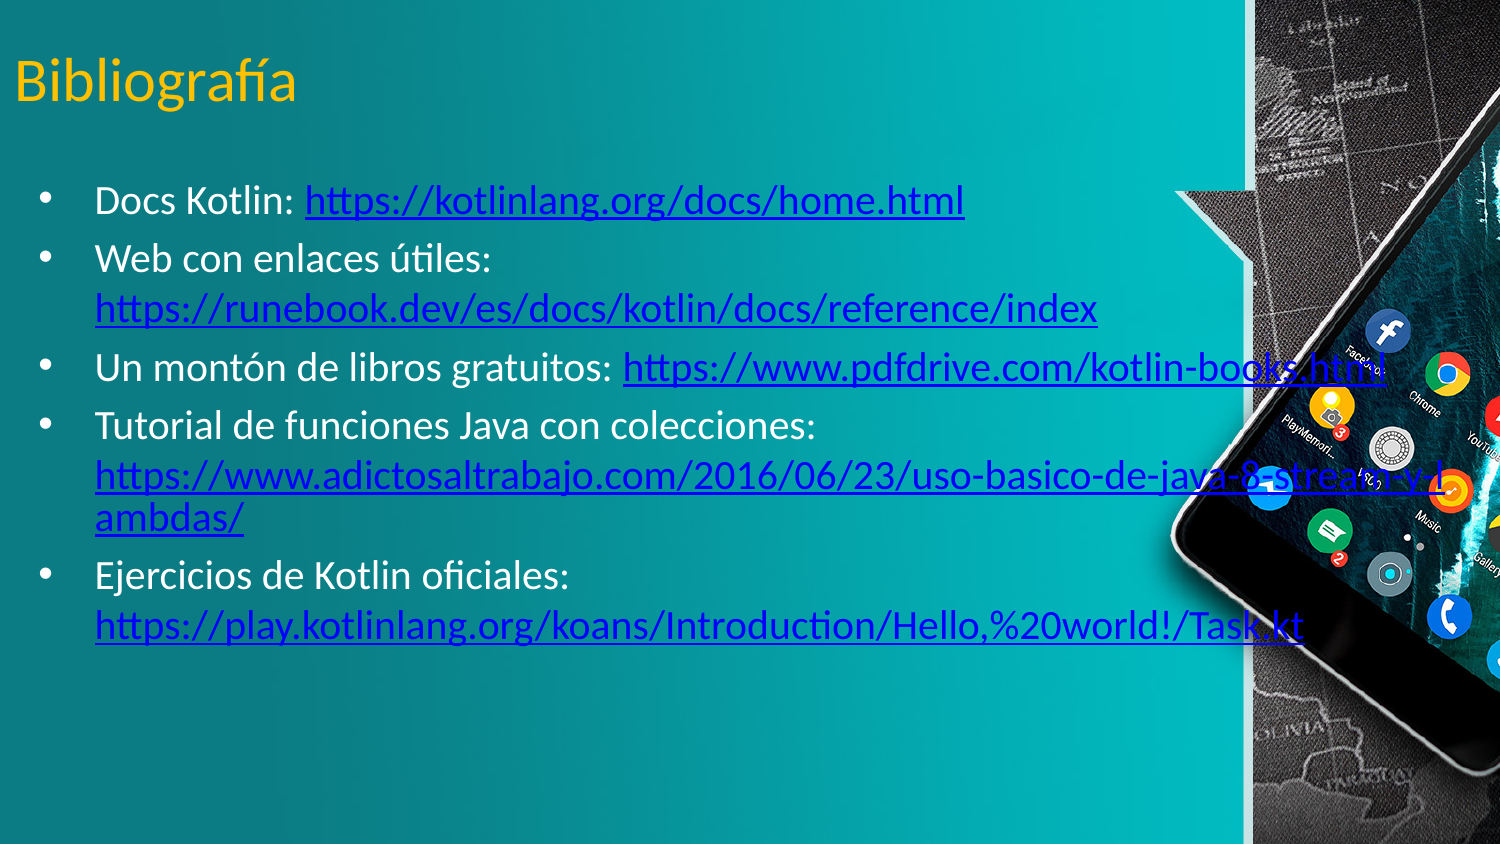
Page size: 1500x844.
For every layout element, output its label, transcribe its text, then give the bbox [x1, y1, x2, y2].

title Bibliografía [0, 31, 1477, 122]
picture [0, 0, 1500, 844]
list Docs Kotlin: https://kotlinlang.org/docs/home.html Web con enlaces útiles: https://runebook.dev/es/docs/kotlin/docs/reference/index Un montón de libros gratuitos: https://www.pdfdrive.com/kotlin-books.html Tutorial de funciones Java con colecciones: https://www.adictosaltrabajo.com/2016/06/23/uso-basico-de-java-8-stream-y-lambdas/ Ejercicios de Kotlin oficiales: https://play.kotlinlang.org/koans/Introduction/Hello,%20world!/Task.kt [23, 165, 1477, 813]
